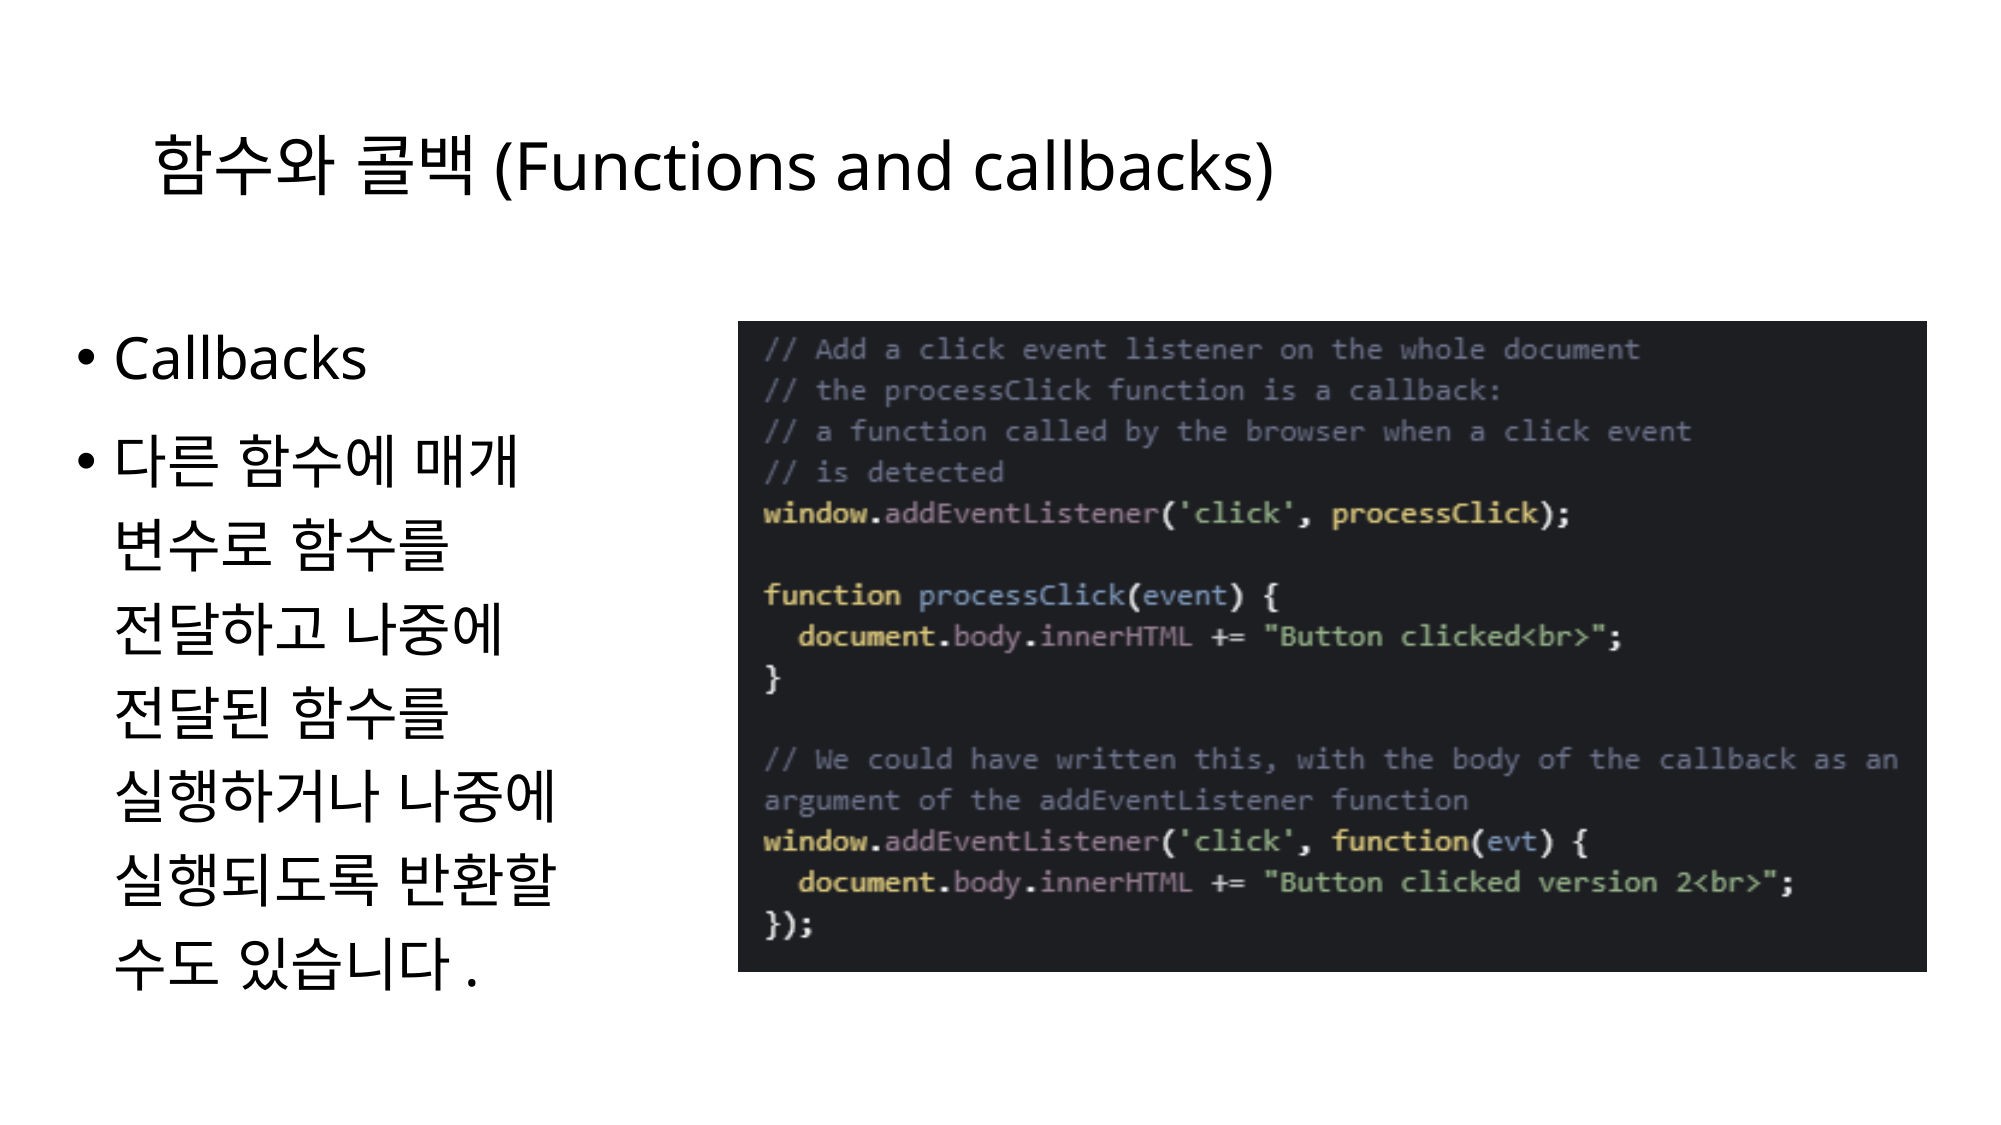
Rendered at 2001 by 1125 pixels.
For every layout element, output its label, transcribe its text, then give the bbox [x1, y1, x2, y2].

list Callbacks 다른 함수에 매개 변수로 함수를 전달하고 나중에 전달된 함수를 실행하거나 나중에 실행되도록 반환할 수도 있습니다. [61, 299, 680, 1082]
picture [738, 321, 1927, 972]
title 함수와 콜백(Functions and callbacks) [137, 59, 1863, 278]
